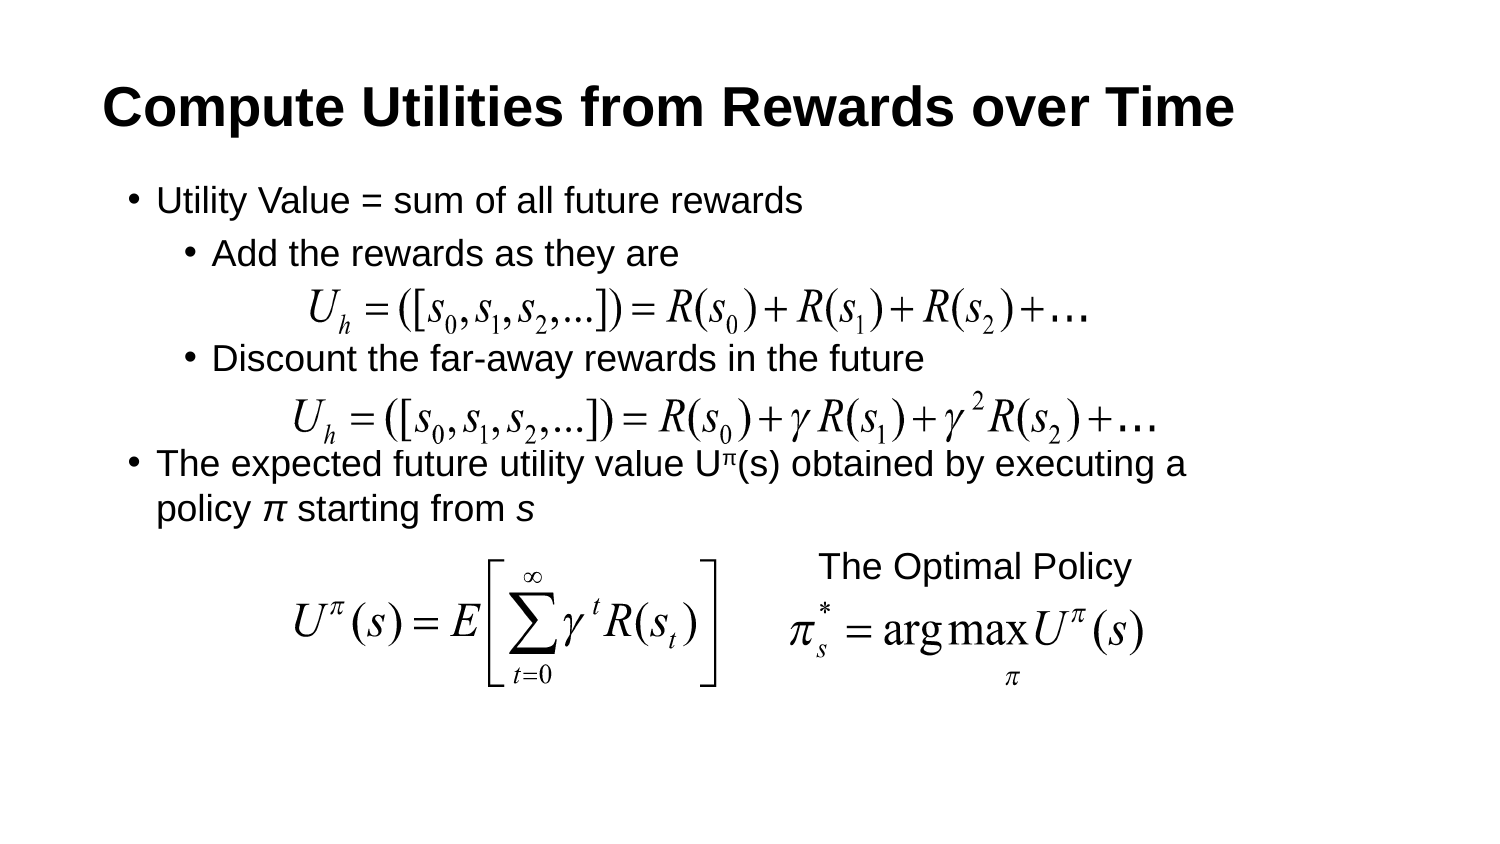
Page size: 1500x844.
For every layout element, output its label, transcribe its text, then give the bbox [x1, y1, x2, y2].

list Utility Value = sum of all future rewards Add the rewards as they are Discount the far-away rewards in the future The expected future utility value Uπ(s) obtained by executing a policy π starting from s [112, 168, 1283, 726]
picture [287, 380, 1160, 451]
title Compute Utilities from Rewards over Time [87, 33, 1304, 175]
picture [287, 551, 720, 691]
picture [781, 591, 1145, 689]
picture [303, 278, 1092, 340]
text_box The Optimal Policy [803, 534, 1165, 595]
